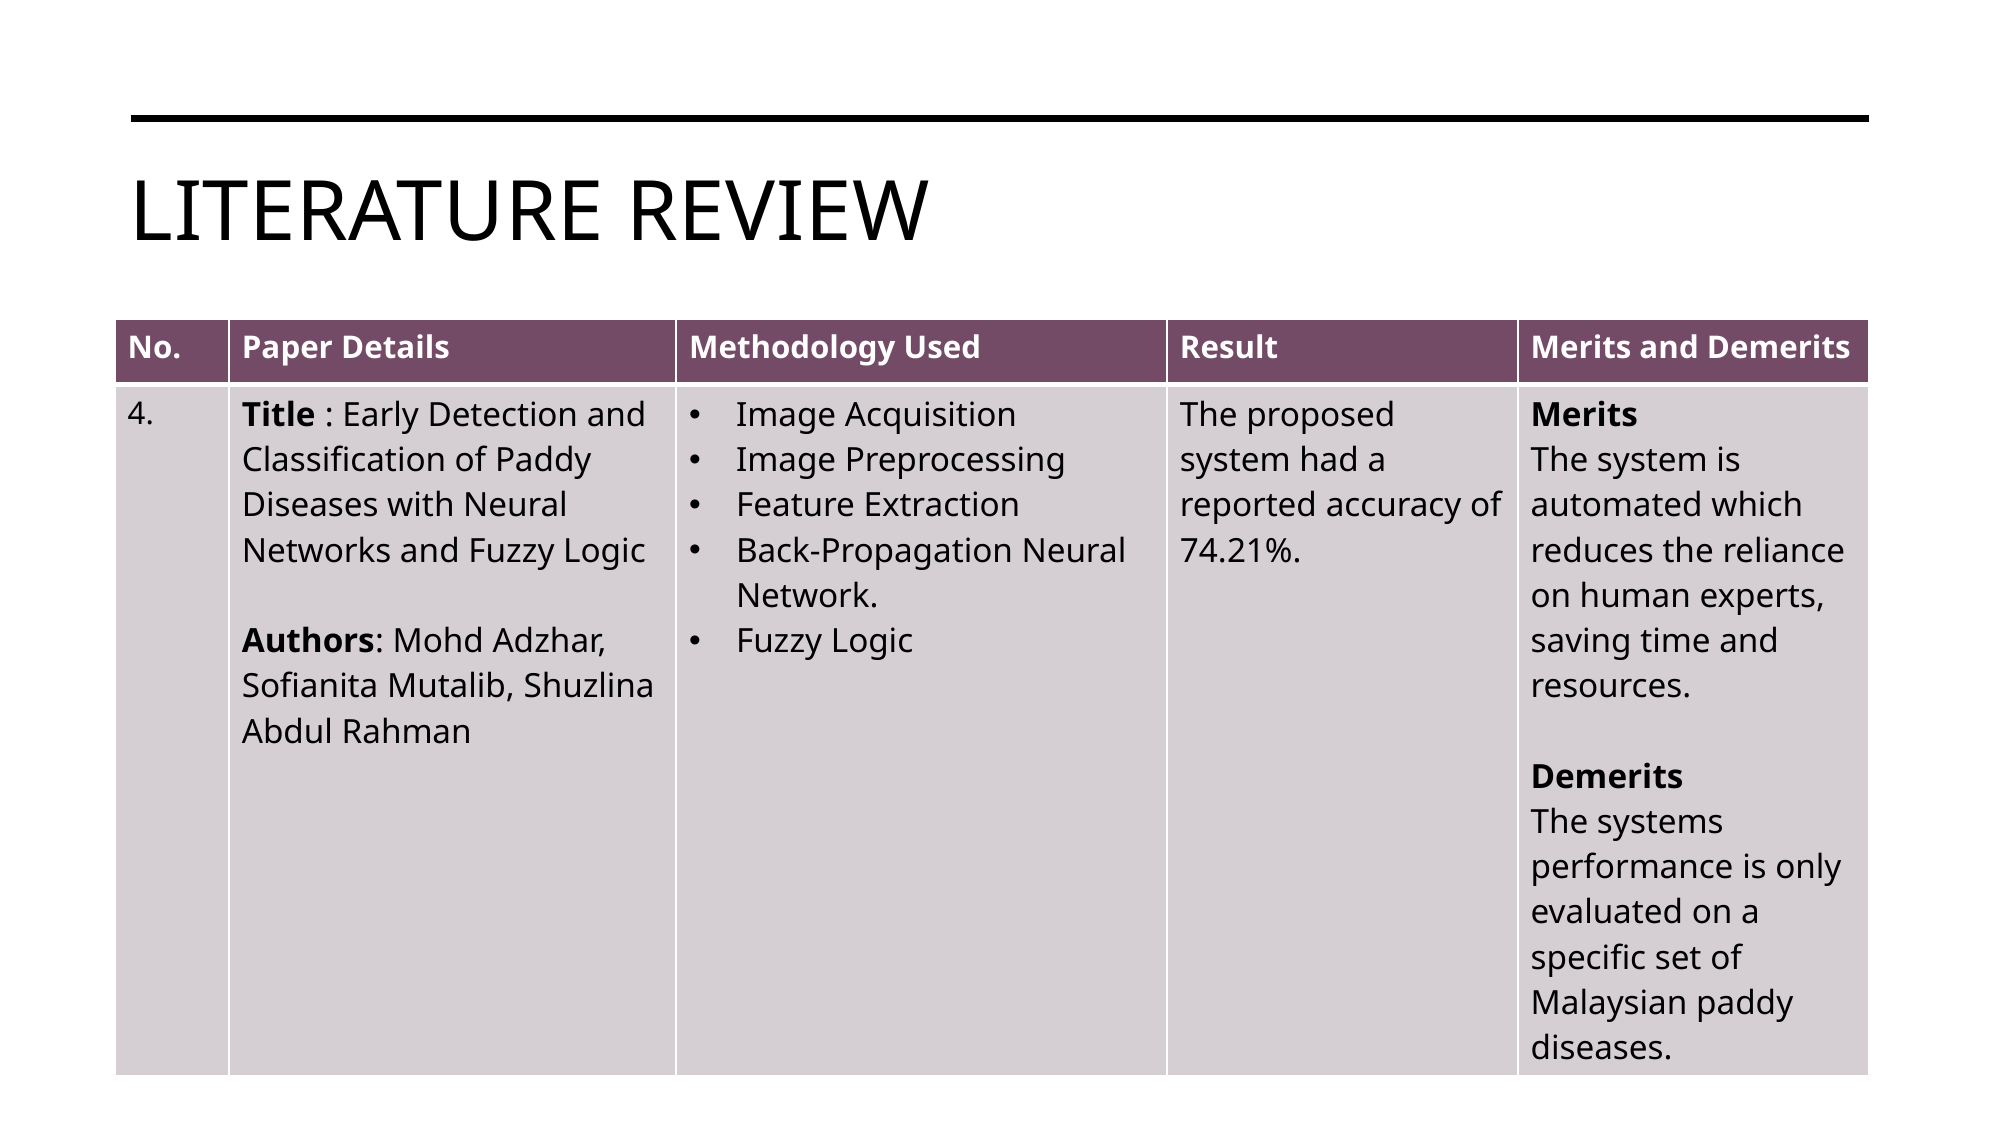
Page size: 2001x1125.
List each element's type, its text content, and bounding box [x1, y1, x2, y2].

table_header Merits and Demerits [1519, 320, 1868, 382]
table_cell 4. [116, 387, 228, 1075]
table_header No. [116, 320, 228, 382]
title Literature review [114, 149, 1869, 318]
table_cell Merits The system is automated which reduces the reliance on human experts, saving time and resources. Demerits The systems performance is only evaluated on a specific set of Malaysian paddy diseases. [1519, 387, 1868, 1075]
table_cell The proposed system had a reported accuracy of 74.21%. [1168, 387, 1517, 1075]
table_header Paper Details [230, 320, 675, 382]
table_header Result [1168, 320, 1517, 382]
table_cell Title : Early Detection and Classification of Paddy Diseases with Neural Networks and Fuzzy Logic Authors: Mohd Adzhar, Sofianita Mutalib, Shuzlina Abdul Rahman [230, 387, 675, 1075]
table_cell Image Acquisition Image Preprocessing Feature Extraction Back-Propagation Neural Network. Fuzzy Logic [677, 387, 1166, 1075]
table_header Methodology Used [677, 320, 1166, 382]
